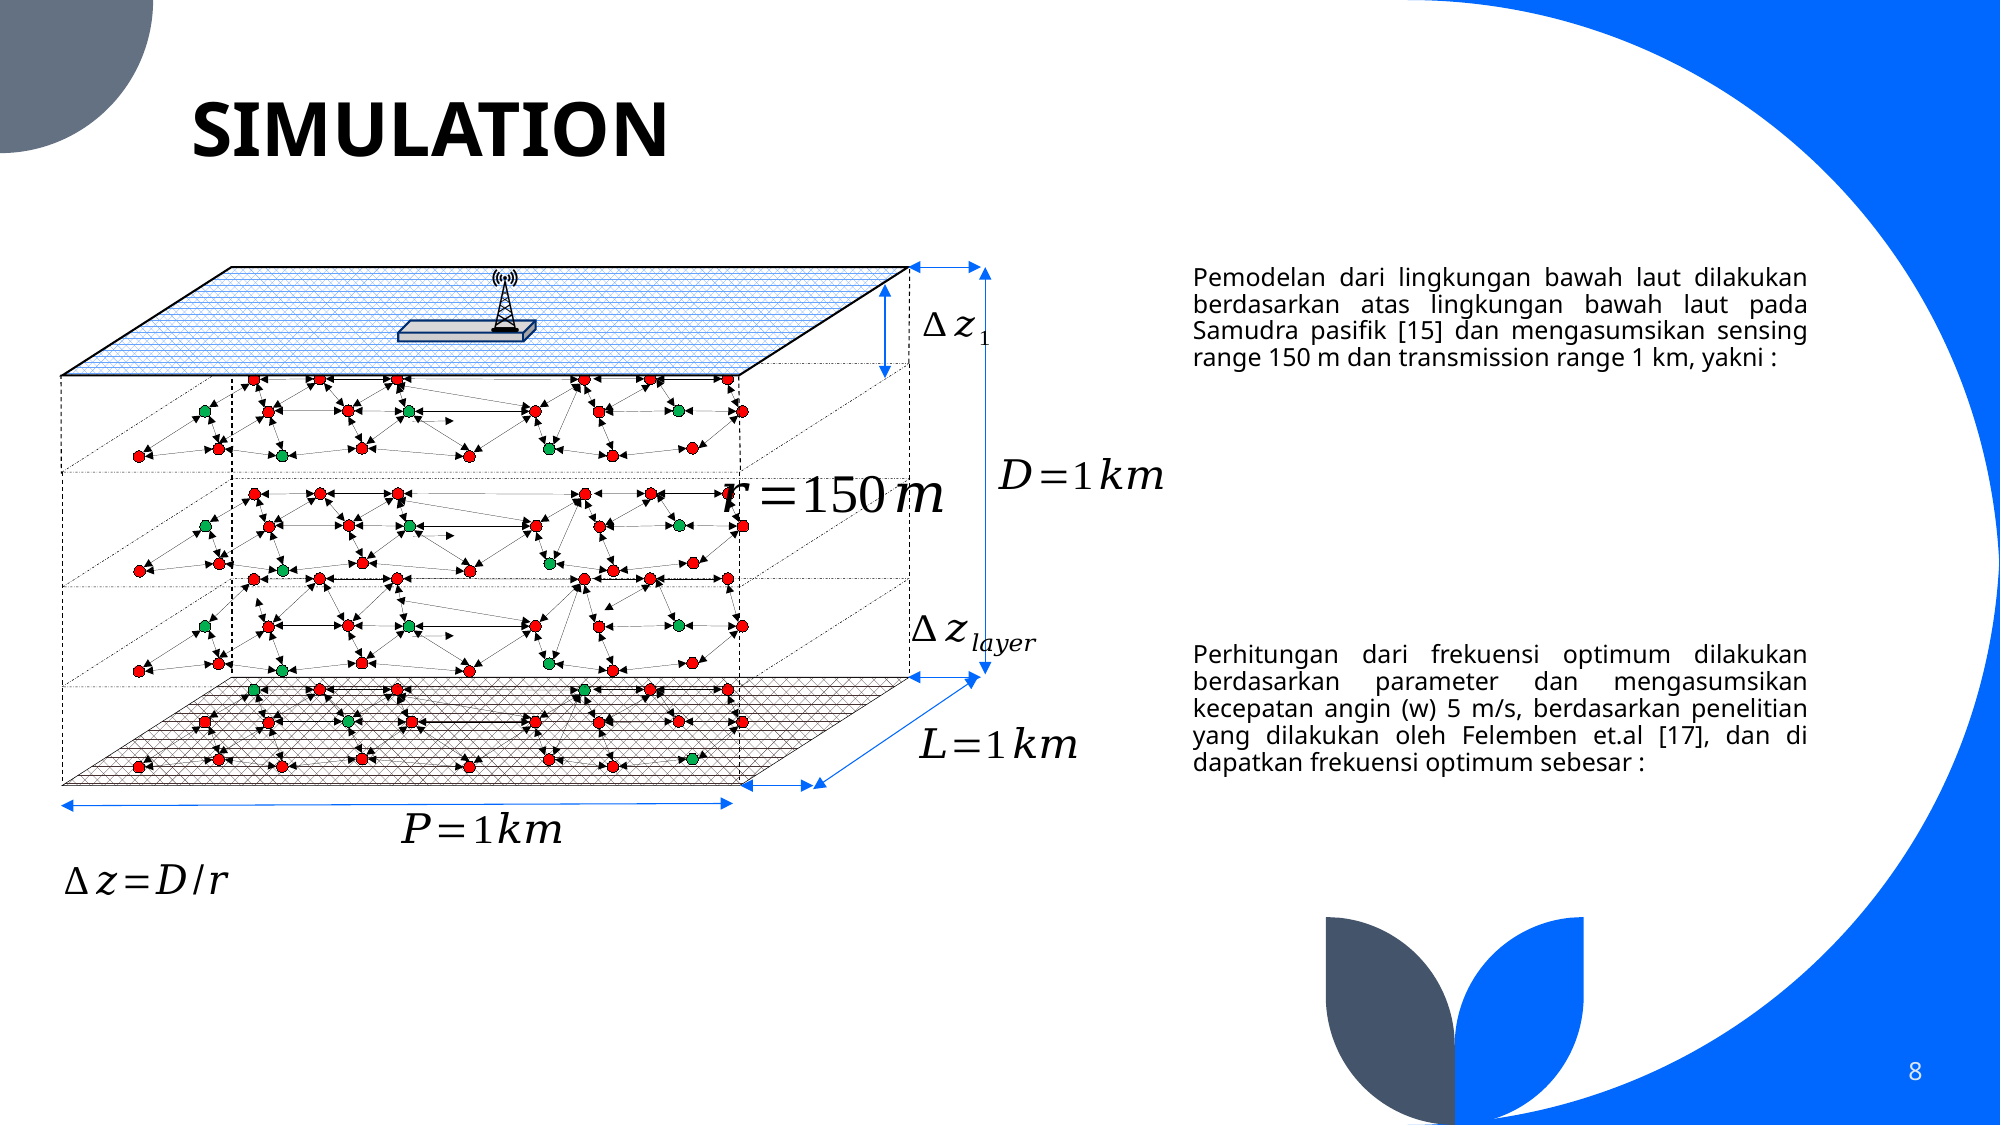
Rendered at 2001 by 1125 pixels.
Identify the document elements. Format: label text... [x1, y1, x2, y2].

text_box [599, 632, 613, 665]
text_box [270, 416, 283, 450]
text_box [275, 449, 289, 463]
text_box [740, 714, 750, 729]
text_box [528, 714, 543, 729]
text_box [270, 727, 283, 761]
text_box [542, 522, 554, 557]
text_box [212, 408, 231, 416]
text_box [676, 494, 729, 525]
text_box [198, 519, 213, 534]
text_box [323, 693, 345, 718]
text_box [224, 759, 277, 767]
text_box [198, 404, 212, 419]
text_box [335, 494, 383, 519]
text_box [539, 383, 553, 408]
text_box SIMULATION [175, 67, 1781, 181]
text_box [644, 486, 658, 501]
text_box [604, 695, 651, 722]
text_box [212, 754, 226, 767]
text_box [261, 715, 276, 730]
text_box [198, 619, 212, 634]
text_box [313, 486, 327, 501]
text_box [675, 587, 728, 625]
text_box [740, 519, 751, 534]
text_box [473, 726, 532, 763]
text_box [606, 759, 620, 774]
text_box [555, 448, 607, 456]
text_box [355, 441, 369, 456]
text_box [348, 531, 363, 558]
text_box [366, 415, 405, 445]
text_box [352, 582, 394, 622]
text_box [58, 676, 908, 787]
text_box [397, 584, 405, 599]
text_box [257, 497, 266, 523]
text_box [63, 633, 739, 688]
text_box [247, 487, 262, 502]
text_box [721, 487, 729, 500]
text_box [390, 377, 404, 386]
text_box [740, 577, 909, 687]
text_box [209, 415, 219, 444]
text_box [345, 587, 352, 619]
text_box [555, 759, 607, 767]
text_box [528, 404, 543, 419]
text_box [143, 415, 201, 453]
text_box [367, 448, 464, 457]
text_box [734, 487, 739, 499]
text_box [209, 530, 219, 558]
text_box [256, 597, 265, 623]
text_box [275, 626, 356, 665]
text_box [672, 714, 686, 729]
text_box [727, 695, 739, 718]
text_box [416, 726, 470, 762]
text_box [535, 417, 545, 445]
text_box [354, 527, 395, 556]
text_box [727, 384, 738, 408]
text_box [211, 444, 226, 456]
text_box [233, 533, 739, 588]
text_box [555, 663, 607, 671]
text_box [209, 383, 250, 408]
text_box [553, 583, 581, 660]
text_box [209, 726, 218, 754]
text_box [606, 663, 620, 678]
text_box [584, 585, 595, 623]
text_box [212, 622, 231, 630]
text_box [341, 403, 355, 418]
text_box [355, 556, 370, 571]
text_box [699, 530, 739, 564]
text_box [619, 562, 688, 571]
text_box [656, 690, 675, 718]
text_box [233, 587, 272, 630]
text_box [348, 631, 362, 658]
text_box [740, 619, 750, 634]
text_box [143, 726, 201, 763]
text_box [143, 630, 201, 668]
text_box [397, 695, 532, 718]
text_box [288, 562, 357, 571]
text_box [721, 377, 735, 386]
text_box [413, 415, 470, 451]
text_box [131, 760, 146, 775]
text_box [656, 579, 675, 622]
text_box [283, 587, 334, 625]
text_box [685, 656, 700, 671]
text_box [256, 693, 265, 719]
text_box [606, 448, 620, 463]
text_box [463, 564, 478, 578]
table_cell ATK [403, 322, 482, 331]
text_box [605, 499, 651, 526]
text_box [405, 718, 419, 729]
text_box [396, 384, 531, 408]
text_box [618, 758, 687, 767]
text_box [577, 377, 592, 387]
text_box [643, 377, 657, 386]
text_box [355, 752, 369, 766]
text_box [528, 619, 543, 634]
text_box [618, 448, 687, 456]
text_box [209, 630, 218, 658]
text_box [592, 619, 606, 634]
text_box [672, 618, 686, 633]
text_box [367, 663, 464, 672]
text_box [577, 687, 592, 697]
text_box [474, 530, 532, 567]
text_box [740, 477, 866, 587]
text_box [150, 377, 231, 415]
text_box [618, 663, 687, 671]
text_box [246, 377, 261, 387]
text_box [865, 478, 879, 506]
text_box [355, 656, 369, 671]
text_box [341, 618, 355, 633]
text_box [62, 266, 909, 377]
text_box [590, 494, 645, 521]
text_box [209, 694, 250, 718]
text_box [584, 385, 595, 408]
text_box [150, 591, 209, 630]
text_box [352, 693, 394, 718]
text_box [313, 377, 327, 386]
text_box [323, 582, 345, 622]
text_box [592, 715, 606, 730]
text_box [599, 728, 613, 761]
text_box [364, 500, 397, 525]
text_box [535, 632, 545, 660]
text_box [390, 687, 404, 697]
text_box [592, 404, 606, 419]
text_box [391, 486, 405, 501]
text_box [685, 441, 700, 456]
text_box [698, 415, 738, 449]
text_box [202, 533, 214, 563]
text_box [225, 563, 278, 571]
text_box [473, 630, 532, 668]
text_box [270, 631, 283, 665]
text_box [656, 379, 675, 407]
text_box [685, 751, 700, 766]
text_box [131, 664, 146, 679]
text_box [599, 532, 614, 565]
text_box [672, 403, 686, 418]
text_box [341, 714, 355, 729]
text_box [131, 449, 146, 464]
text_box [209, 498, 251, 522]
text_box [323, 382, 345, 407]
text_box [233, 501, 262, 530]
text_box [352, 382, 394, 407]
text_box [354, 627, 394, 656]
text_box [721, 687, 735, 697]
text_box [541, 622, 553, 657]
text_box [266, 495, 306, 520]
text_box [564, 593, 599, 663]
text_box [143, 530, 202, 567]
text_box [539, 694, 553, 718]
text_box [595, 587, 664, 625]
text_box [224, 663, 277, 671]
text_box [473, 415, 532, 453]
text_box [275, 663, 289, 678]
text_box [413, 530, 471, 566]
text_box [272, 582, 316, 623]
text_box [542, 656, 557, 671]
text_box [198, 714, 212, 729]
text_box [132, 564, 147, 579]
text_box [275, 759, 289, 774]
text_box [63, 534, 231, 588]
text_box [276, 526, 357, 565]
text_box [397, 499, 532, 522]
text_box [462, 449, 477, 464]
text_box [313, 687, 327, 697]
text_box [348, 416, 362, 443]
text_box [540, 498, 554, 522]
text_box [145, 563, 214, 572]
text_box [262, 519, 277, 534]
text_box [424, 522, 522, 526]
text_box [348, 727, 362, 753]
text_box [555, 563, 608, 571]
text_box [233, 477, 739, 498]
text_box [366, 726, 408, 755]
text_box [402, 623, 416, 634]
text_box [599, 417, 613, 450]
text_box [604, 384, 651, 411]
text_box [698, 630, 739, 664]
text_box [211, 658, 226, 671]
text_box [367, 758, 464, 768]
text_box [536, 531, 546, 560]
text_box [342, 518, 356, 533]
text_box [233, 362, 909, 474]
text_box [727, 584, 739, 623]
text_box [261, 619, 276, 634]
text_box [324, 497, 345, 522]
text_box [462, 664, 477, 679]
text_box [219, 530, 266, 558]
text_box [406, 495, 571, 519]
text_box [144, 759, 213, 768]
text_box [672, 518, 687, 533]
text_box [584, 695, 595, 719]
text_box [542, 752, 556, 767]
text_box [529, 519, 544, 533]
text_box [144, 663, 213, 672]
text_box [651, 499, 665, 525]
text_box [272, 382, 316, 408]
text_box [256, 382, 265, 408]
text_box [728, 499, 739, 522]
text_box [366, 630, 405, 659]
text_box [366, 530, 406, 559]
text_box [542, 441, 556, 456]
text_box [144, 448, 213, 457]
slide_number 8 [1665, 1042, 1938, 1103]
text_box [553, 383, 581, 445]
text_box [151, 479, 231, 530]
text_box [363, 594, 397, 625]
text_box [276, 563, 290, 578]
text_box [284, 500, 334, 525]
picture [482, 269, 527, 333]
text_box [397, 319, 537, 343]
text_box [539, 583, 553, 622]
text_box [288, 758, 357, 767]
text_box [273, 497, 317, 523]
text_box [553, 694, 581, 756]
text_box [741, 404, 750, 419]
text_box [656, 494, 676, 522]
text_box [698, 726, 739, 759]
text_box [218, 630, 265, 658]
text_box [405, 587, 539, 620]
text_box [218, 416, 265, 444]
text_box [402, 408, 416, 419]
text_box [288, 663, 357, 671]
text_box [592, 519, 607, 534]
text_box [368, 562, 465, 572]
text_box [413, 630, 470, 666]
text_box [201, 418, 213, 448]
text_box [542, 556, 557, 571]
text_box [813, 677, 979, 790]
text_box [605, 527, 728, 565]
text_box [585, 500, 596, 523]
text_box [554, 498, 581, 560]
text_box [270, 531, 283, 565]
text_box [686, 556, 700, 571]
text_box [288, 448, 357, 456]
text_box [878, 477, 909, 497]
text_box [62, 419, 231, 474]
text_box [246, 687, 261, 697]
text_box [403, 522, 417, 534]
text_box [578, 487, 593, 502]
text_box [605, 627, 728, 665]
text_box [424, 627, 521, 664]
text_box [462, 760, 477, 775]
text_box [212, 558, 227, 571]
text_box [218, 726, 265, 754]
text_box [643, 687, 657, 697]
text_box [353, 497, 394, 522]
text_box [272, 693, 316, 719]
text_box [209, 583, 250, 622]
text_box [535, 727, 545, 756]
text_box [424, 527, 522, 564]
text_box [565, 501, 599, 563]
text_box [224, 448, 277, 456]
text_box [261, 404, 276, 419]
text_box [606, 563, 621, 578]
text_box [604, 584, 651, 611]
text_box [396, 599, 531, 623]
